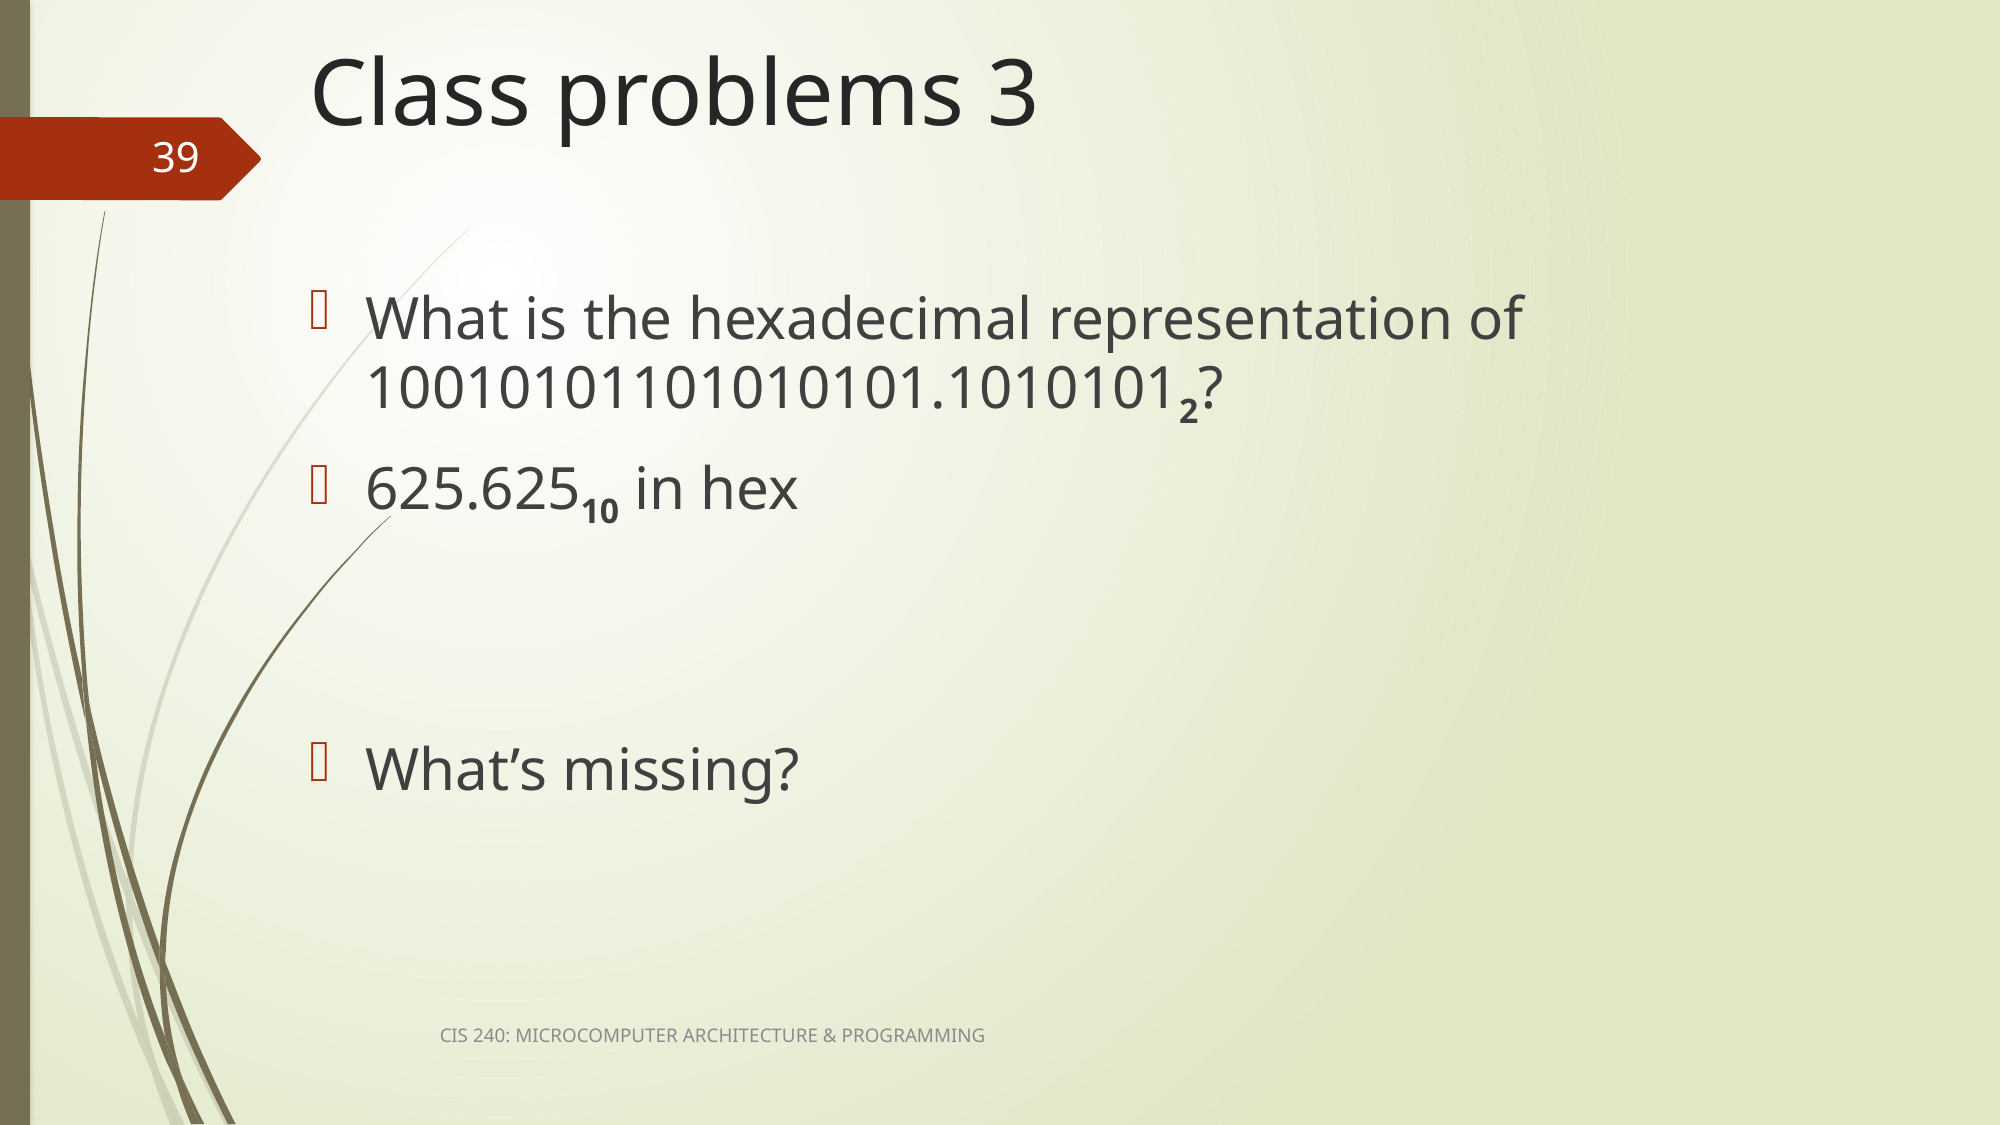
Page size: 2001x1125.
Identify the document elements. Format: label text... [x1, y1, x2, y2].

list What is the hexadecimal representation of 10010101101010101.10101012? 625.62510 in hex What’s missing? [294, 273, 1937, 893]
title Class problems 3 [294, 25, 1937, 236]
footer CIS 240: MICROCOMPUTER ARCHITECTURE & PROGRAMMING [424, 1006, 1675, 1067]
slide_number 39 [87, 129, 216, 190]
